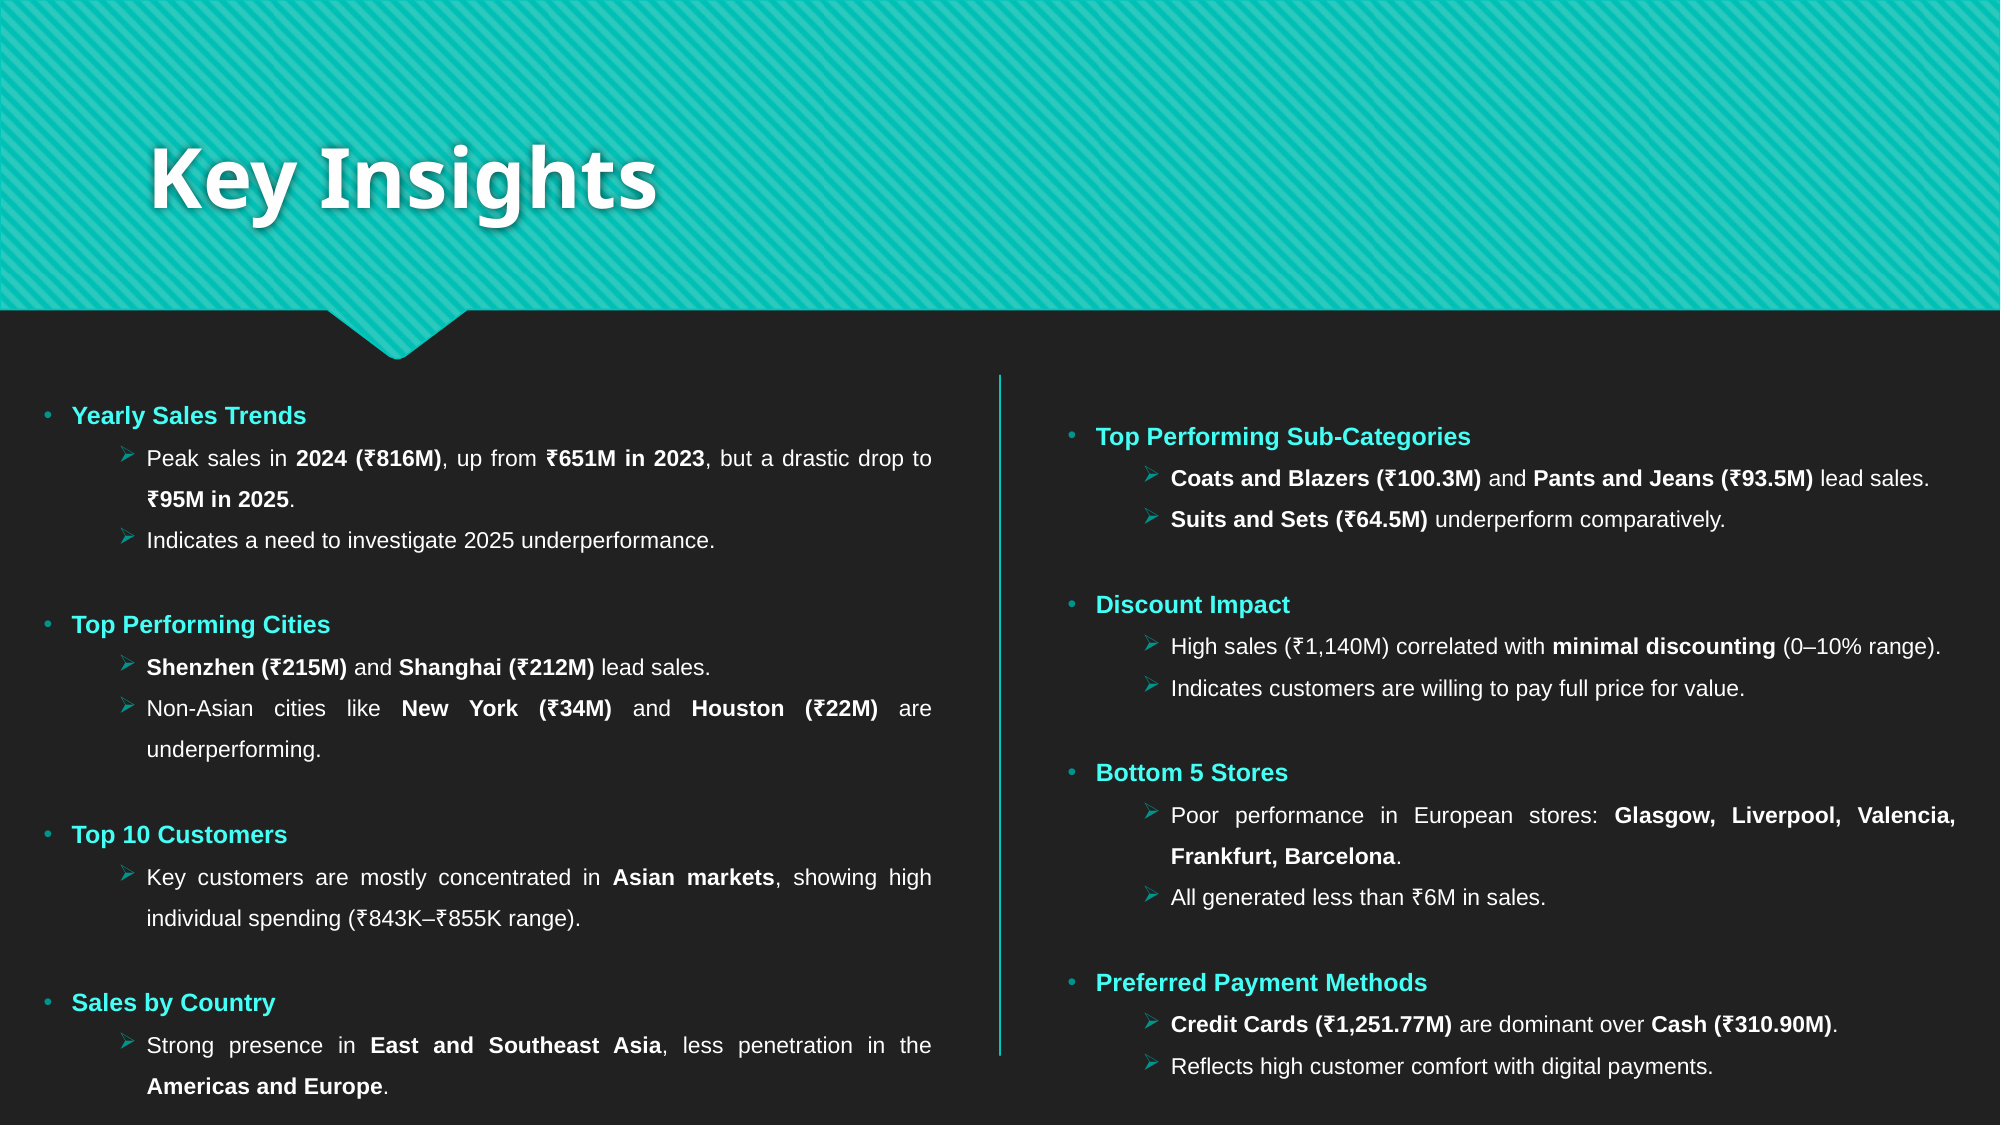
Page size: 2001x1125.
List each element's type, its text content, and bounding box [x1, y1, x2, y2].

title Key Insights [132, 73, 1868, 233]
text_box Top Performing Sub-Categories Coats and Blazers (₹100.3M) and Pants and Jeans (₹93.5M) lead sales. Suits and Sets (₹64.5M) underperform comparatively. Discount Impact High sales (₹1,140M) correlated with minimal discounting (0–10% range). Indicates customers are willing to pay full price for value. Bottom 5 Stores Poor performance in European stores: Glasgow, Liverpool, Valencia, Frankfurt, Barcelona. All generated less than ₹6M in sales. Preferred Payment Methods Credit Cards (₹1,251.77M) are dominant over Cash (₹310.90M). Reflects high customer comfort with digital payments. [1052, 397, 1972, 1087]
text_box Yearly Sales Trends Peak sales in 2024 (₹816M), up from ₹651M in 2023, but a drastic drop to ₹95M in 2025. Indicates a need to investigate 2025 underperformance. Top Performing Cities Shenzhen (₹215M) and Shanghai (₹212M) lead sales. Non-Asian cities like New York (₹34M) and Houston (₹22M) are underperforming. Top 10 Customers Key customers are mostly concentrated in Asian markets, showing high individual spending (₹843K–₹855K range). Sales by Country Strong presence in East and Southeast Asia, less penetration in the Americas and Europe. [28, 377, 948, 1107]
